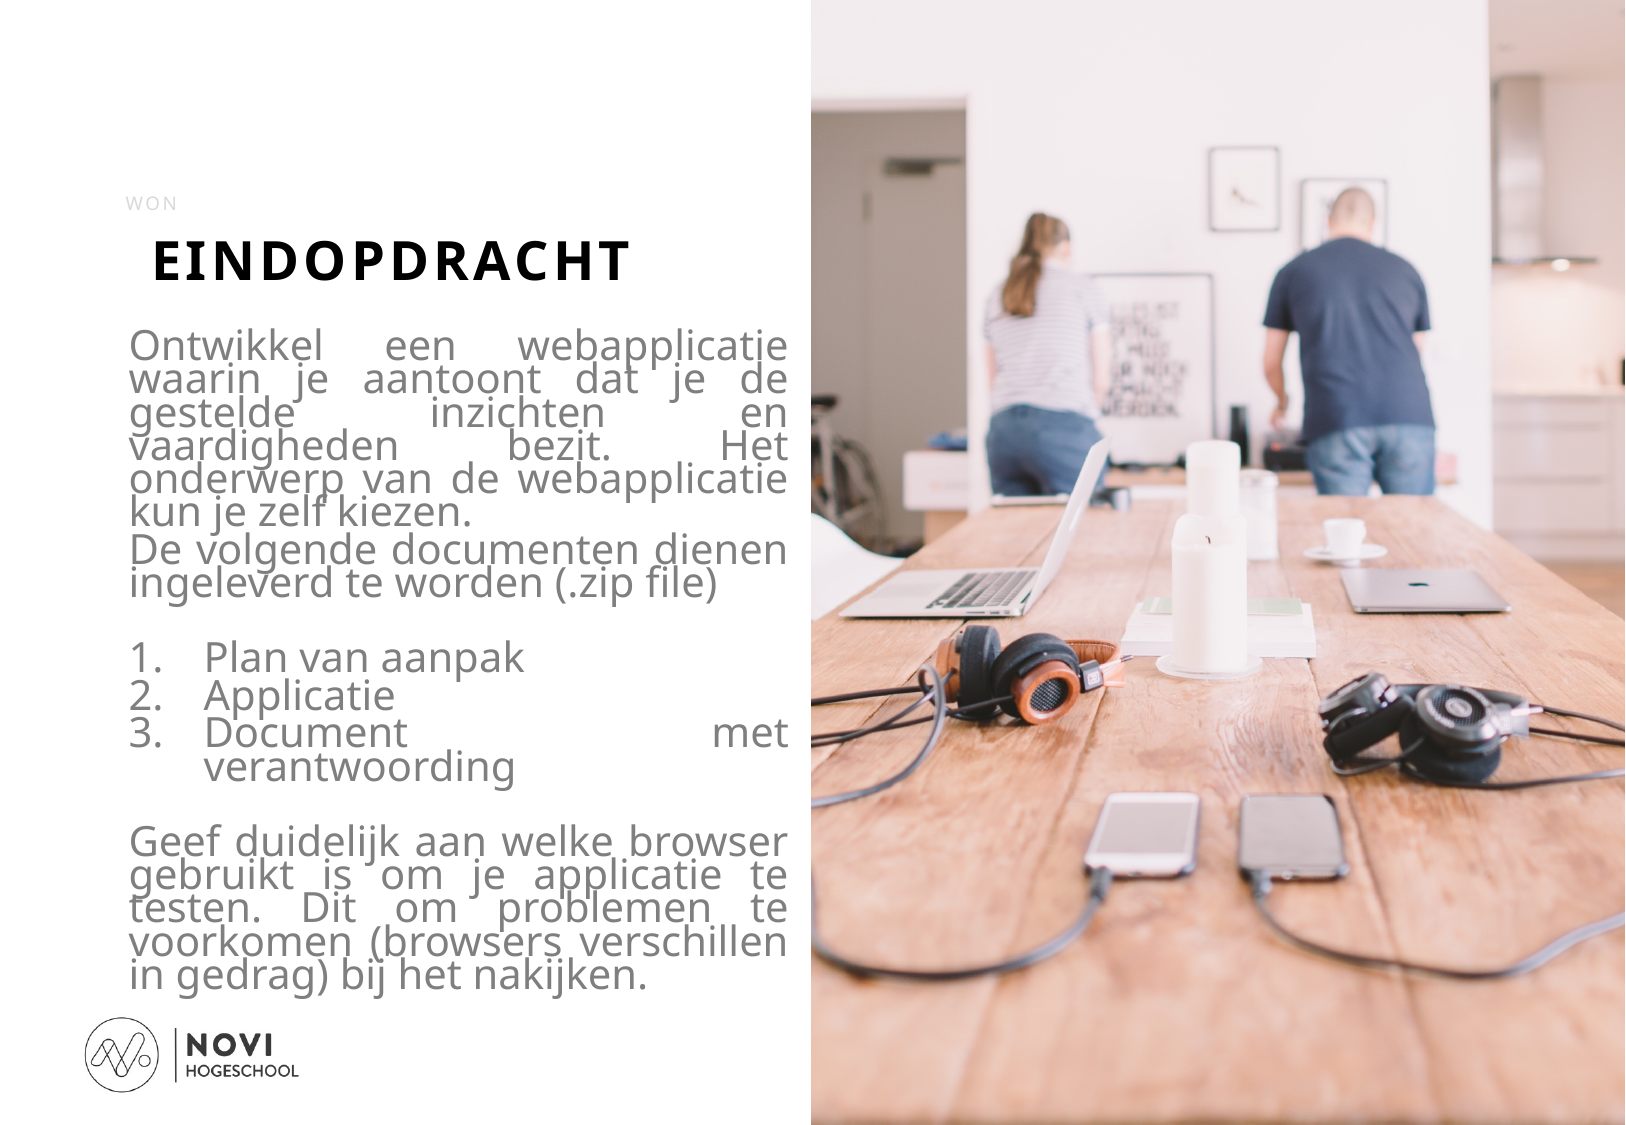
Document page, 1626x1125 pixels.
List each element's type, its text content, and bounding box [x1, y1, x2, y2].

picture [811, 0, 1625, 1125]
text_box Ontwikkel een webapplicatie waarin je aantoont dat je de gestelde inzichten en vaardigheden bezit. Het onderwerp van de webapplicatie kun je zelf kiezen. De volgende documenten dienen ingeleverd te worden (.zip file) Plan van aanpak Applicatie Document met verantwoording Geef duidelijk aan welke browser gebruikt is om je applicatie te testen. Dit om problemen te voorkomen (browsers verschillen in gedrag) bij het nakijken. [121, 328, 796, 1005]
text_box EINDOPDRACHT [151, 220, 632, 292]
text_box WON [118, 184, 185, 222]
picture [68, 1007, 317, 1122]
